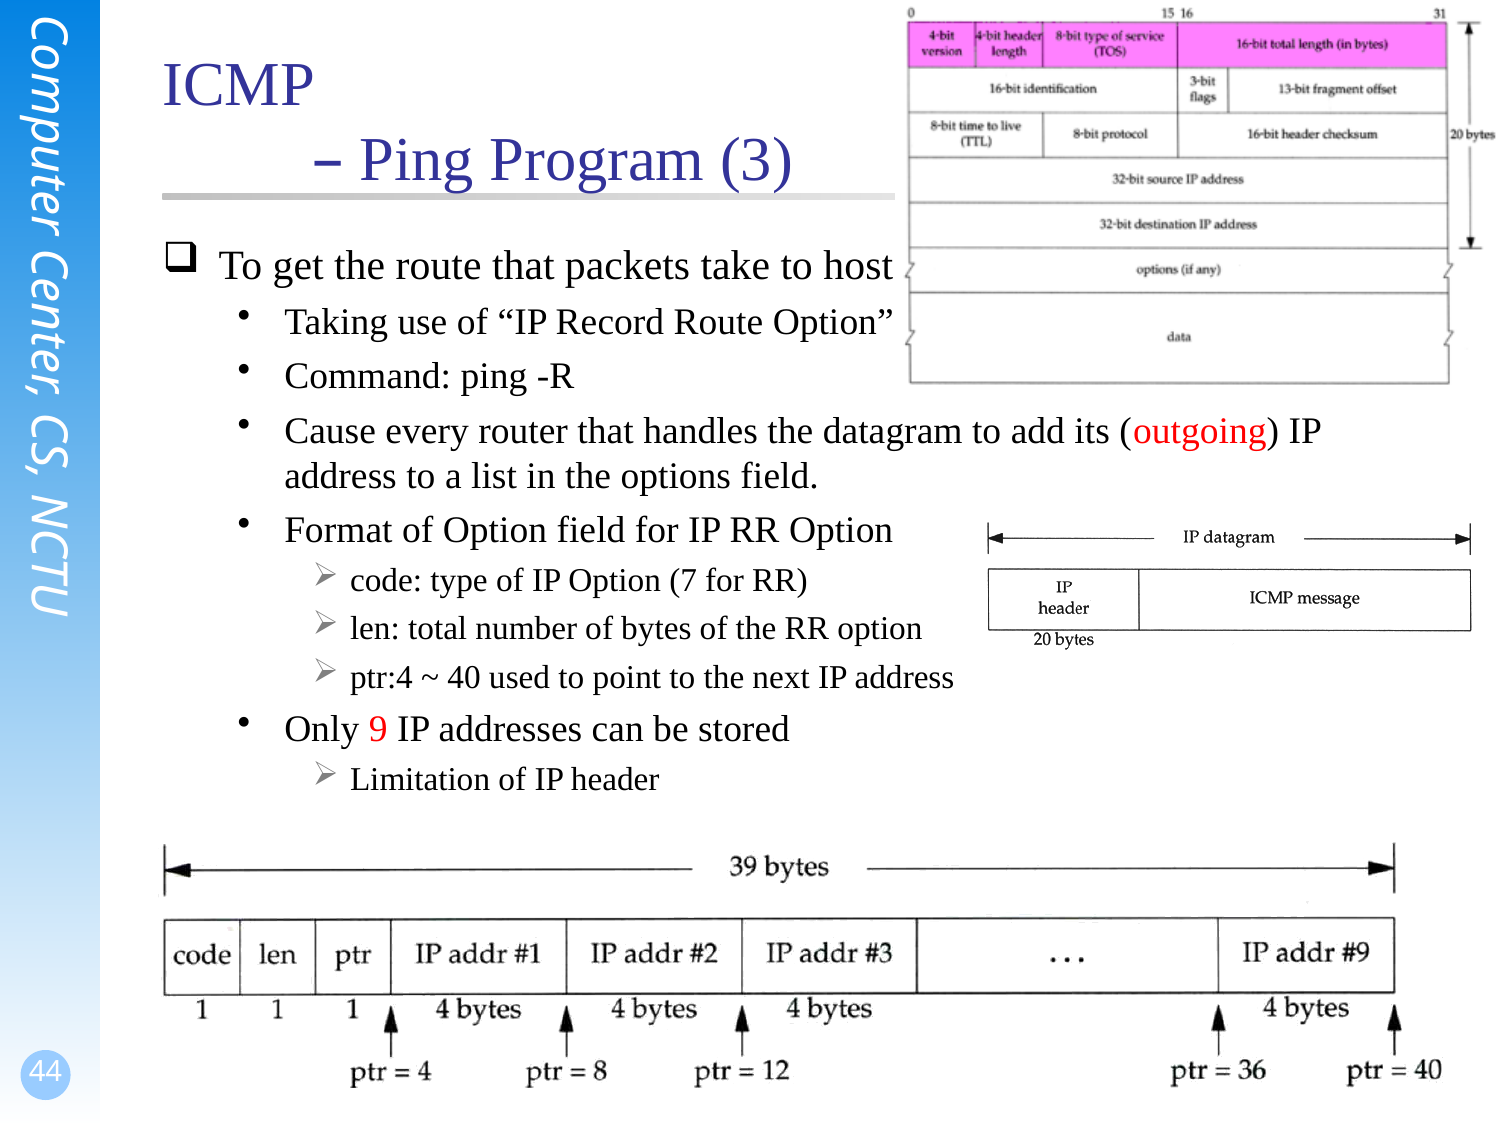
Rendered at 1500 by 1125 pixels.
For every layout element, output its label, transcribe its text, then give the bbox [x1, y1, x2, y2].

picture [149, 837, 1451, 1088]
picture [895, 0, 1500, 401]
picture [974, 512, 1488, 654]
list To get the route that packets take to host Taking use of “IP Record Route Option” Command: ping -R Cause every router that handles the datagram to add its (outgoing) IP address to a list in the options field. Format of Option field for IP RR Option code: type of IP Option (7 for RR) len: total number of bytes of the RR option ptr:4 ~ 40 used to point to the next IP address Only 9 IP addresses can be stored Limitation of IP header [162, 237, 1375, 835]
title ICMP – Ping Program (3) [162, 42, 890, 231]
